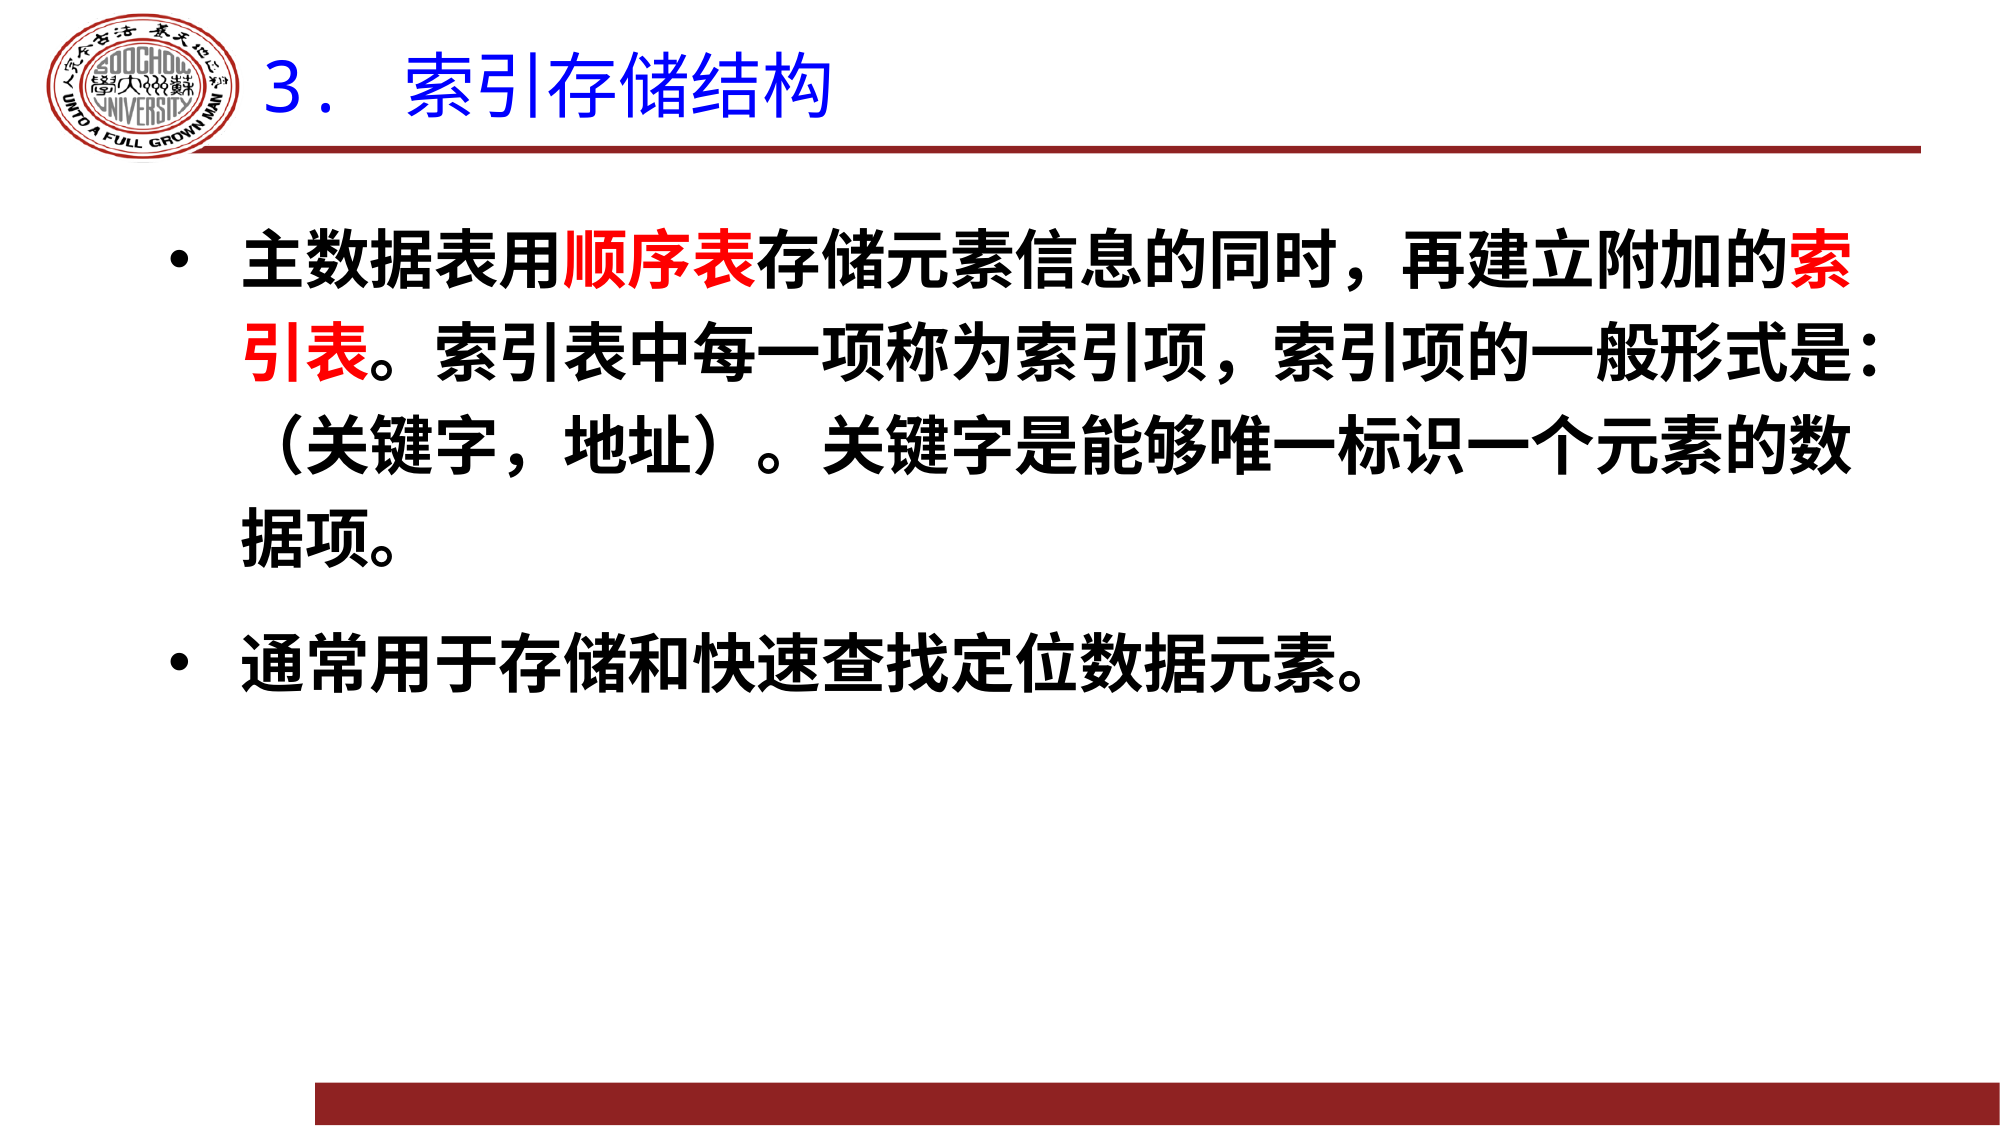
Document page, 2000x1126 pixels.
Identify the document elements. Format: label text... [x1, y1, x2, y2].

title 3. 索引存储结构 [242, 30, 1921, 138]
list 主数据表用顺序表存储元素信息的同时，再建立附加的索引表。索引表中每一项称为索引项，索引项的一般形式是：（关键字，地址）。关键字是能够唯一标识一个元素的数据项。 通常用于存储和快速查找定位数据元素。 [149, 193, 1911, 993]
picture [40, 9, 246, 163]
